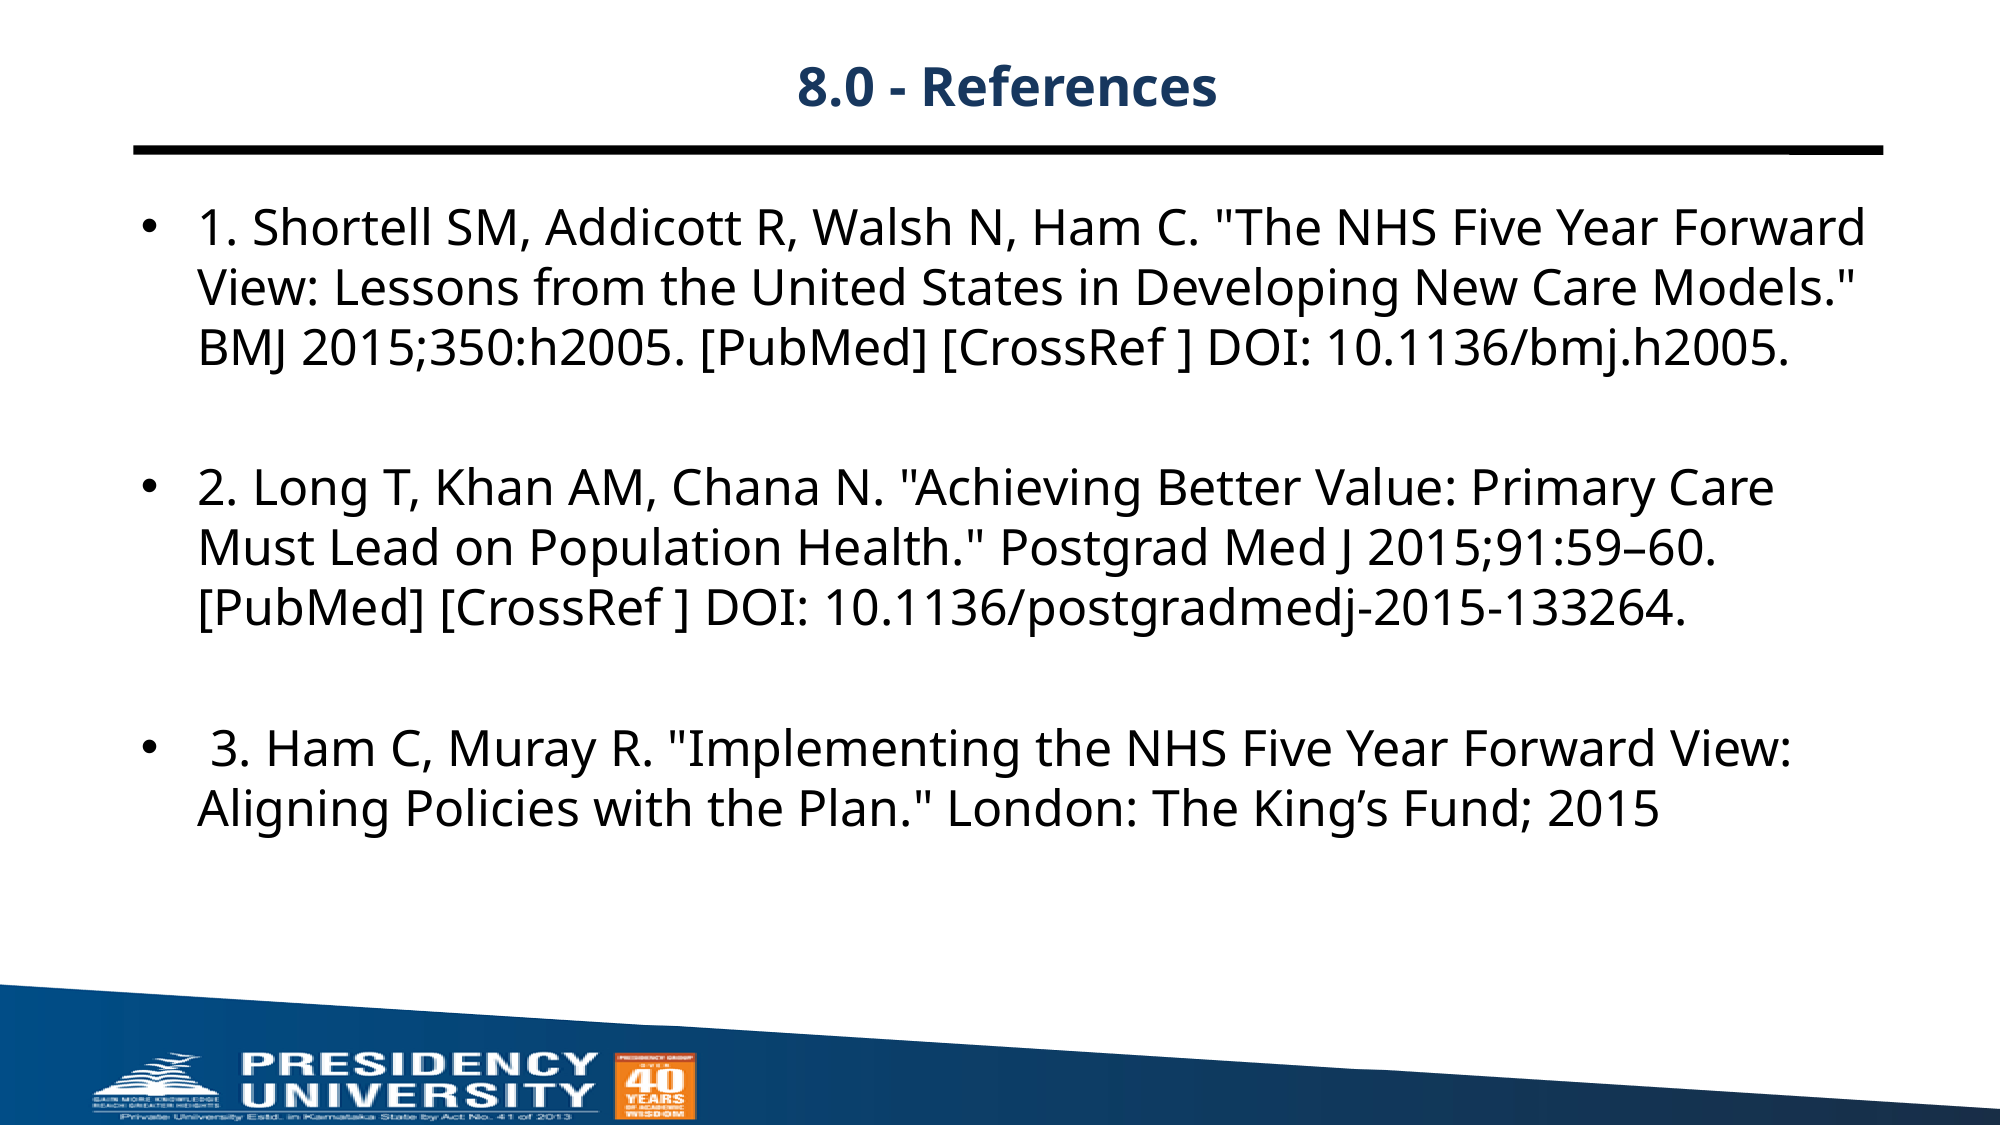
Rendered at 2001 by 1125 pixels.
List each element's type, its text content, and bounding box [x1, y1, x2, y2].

list 1. Shortell SM, Addicott R, Walsh N, Ham C. "The NHS Five Year Forward View: Lessons from the United States in Developing New Care Models." BMJ 2015;350:h2005. [PubMed] [CrossRef ] DOI: 10.1136/bmj.h2005. 2. Long T, Khan AM, Chana N. "Achieving Better Value: Primary Care Must Lead on Population Health." Postgrad Med J 2015;91:59–60. [PubMed] [CrossRef ] DOI: 10.1136/postgradmedj-2015-133264. 3. Ham C, Muray R. "Implementing the NHS Five Year Forward View: Aligning Policies with the Plan." London: The King’s Fund; 2015 [132, 186, 1884, 1001]
picture [0, 982, 2000, 1125]
title 8.0 - References [132, 44, 1884, 126]
